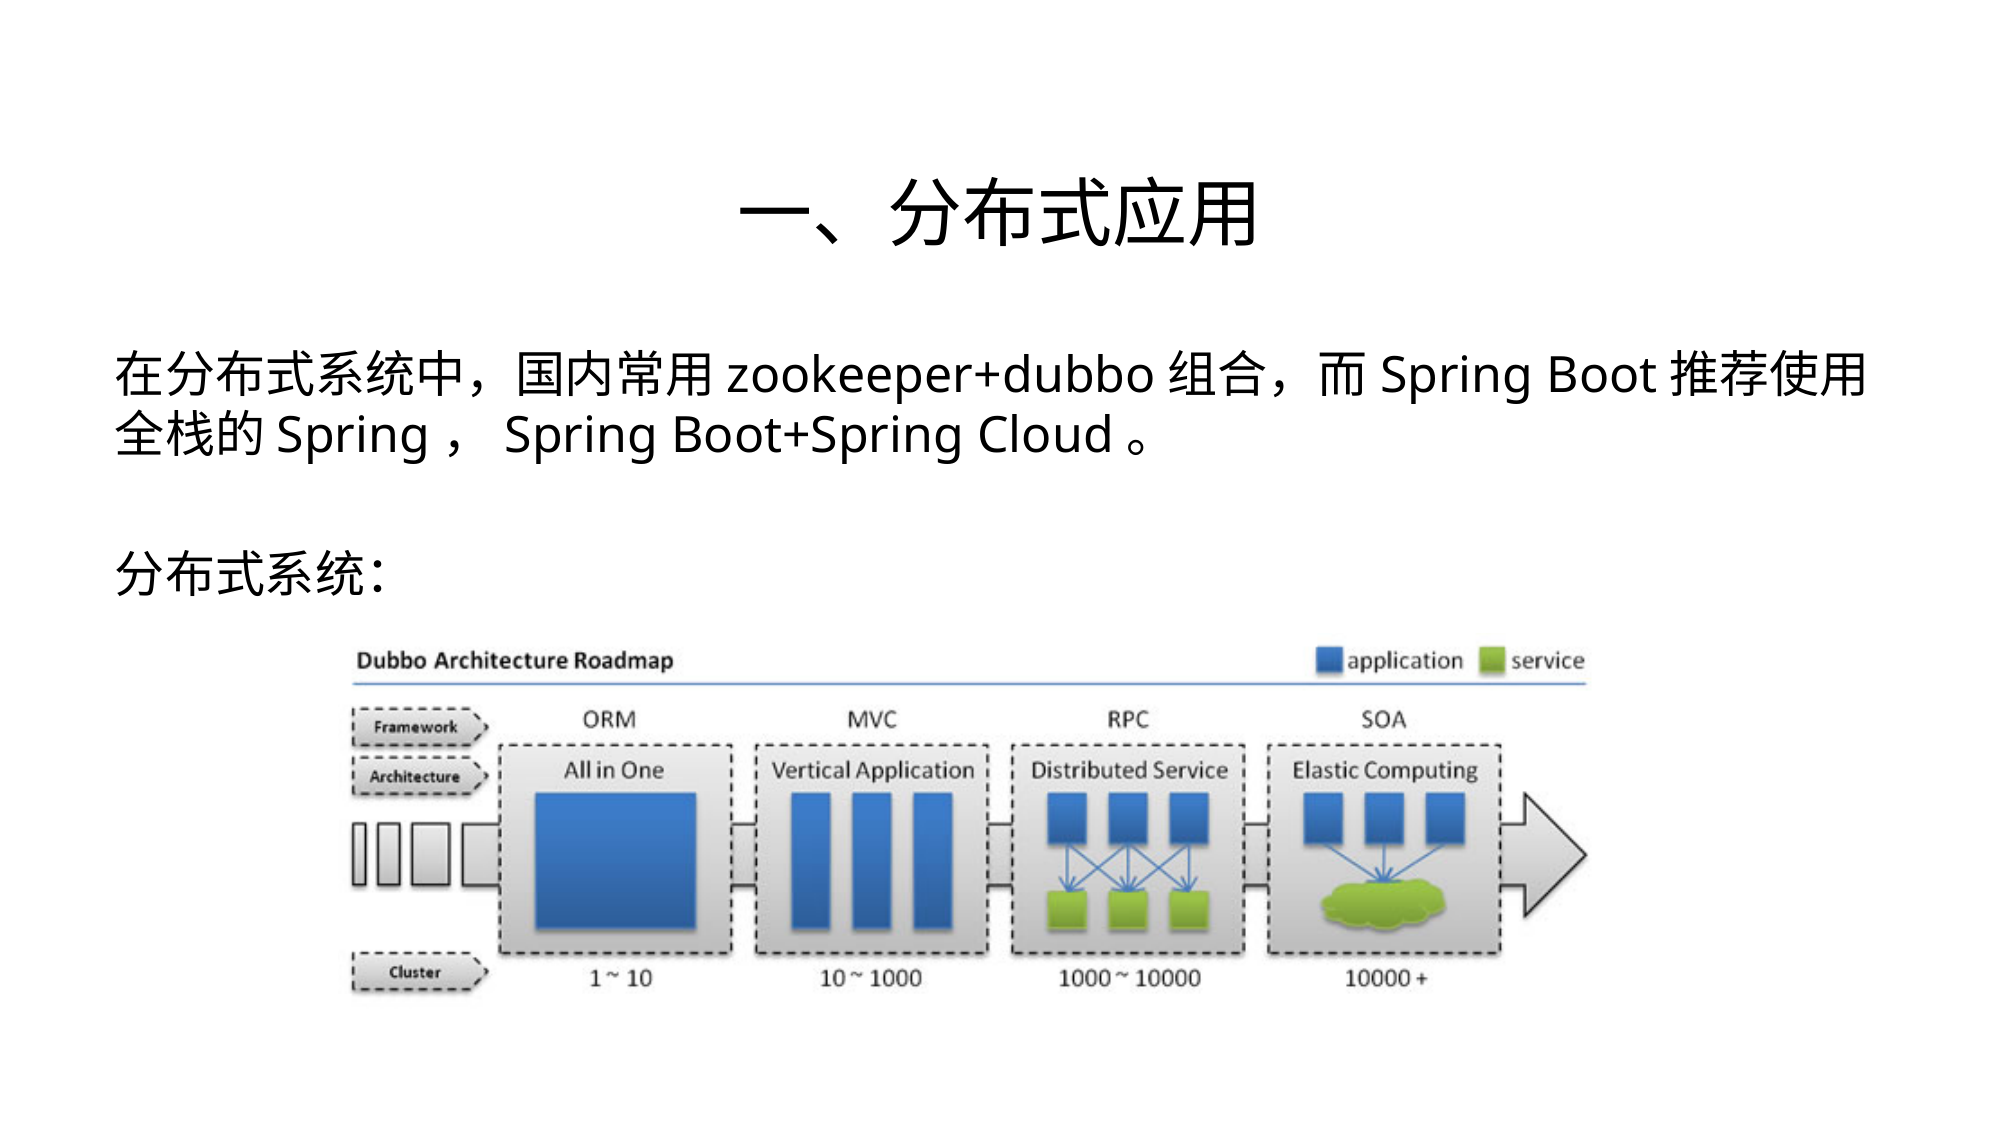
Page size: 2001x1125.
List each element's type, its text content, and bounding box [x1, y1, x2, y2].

title 一、分布式应用 [99, 117, 1900, 305]
list 在分布式系统中，国内常用zookeeper+dubbo组合，而Spring Boot推荐使用全栈的Spring，Spring Boot+Spring Cloud。 分布式系统： [99, 334, 1900, 1077]
picture [338, 633, 1599, 1012]
